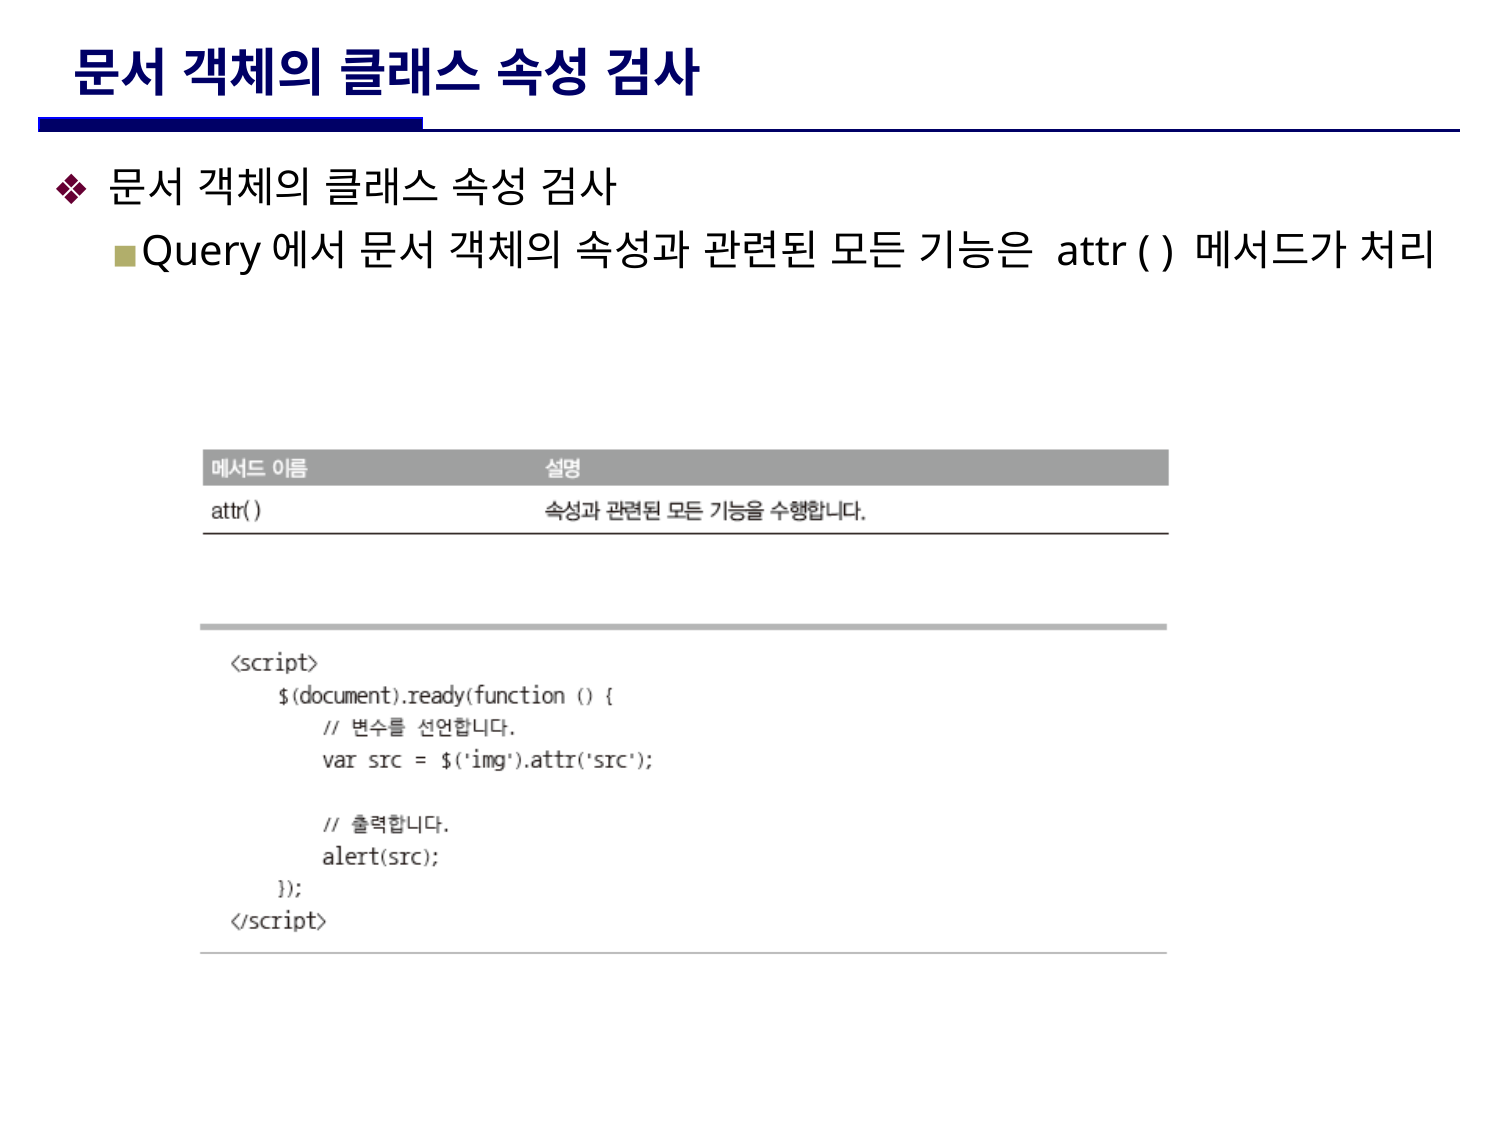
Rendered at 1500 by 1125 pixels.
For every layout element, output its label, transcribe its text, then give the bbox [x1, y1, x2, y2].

title 문서 객체의 클래스 속성 검사 [58, 31, 1289, 110]
picture [196, 444, 1181, 541]
picture [191, 616, 1175, 966]
list 문서 객체의 클래스 속성 검사 Query에서 문서 객체의 속성과 관련된 모든 기능은 attr ( ) 메서드가 처리 [37, 152, 1463, 1091]
